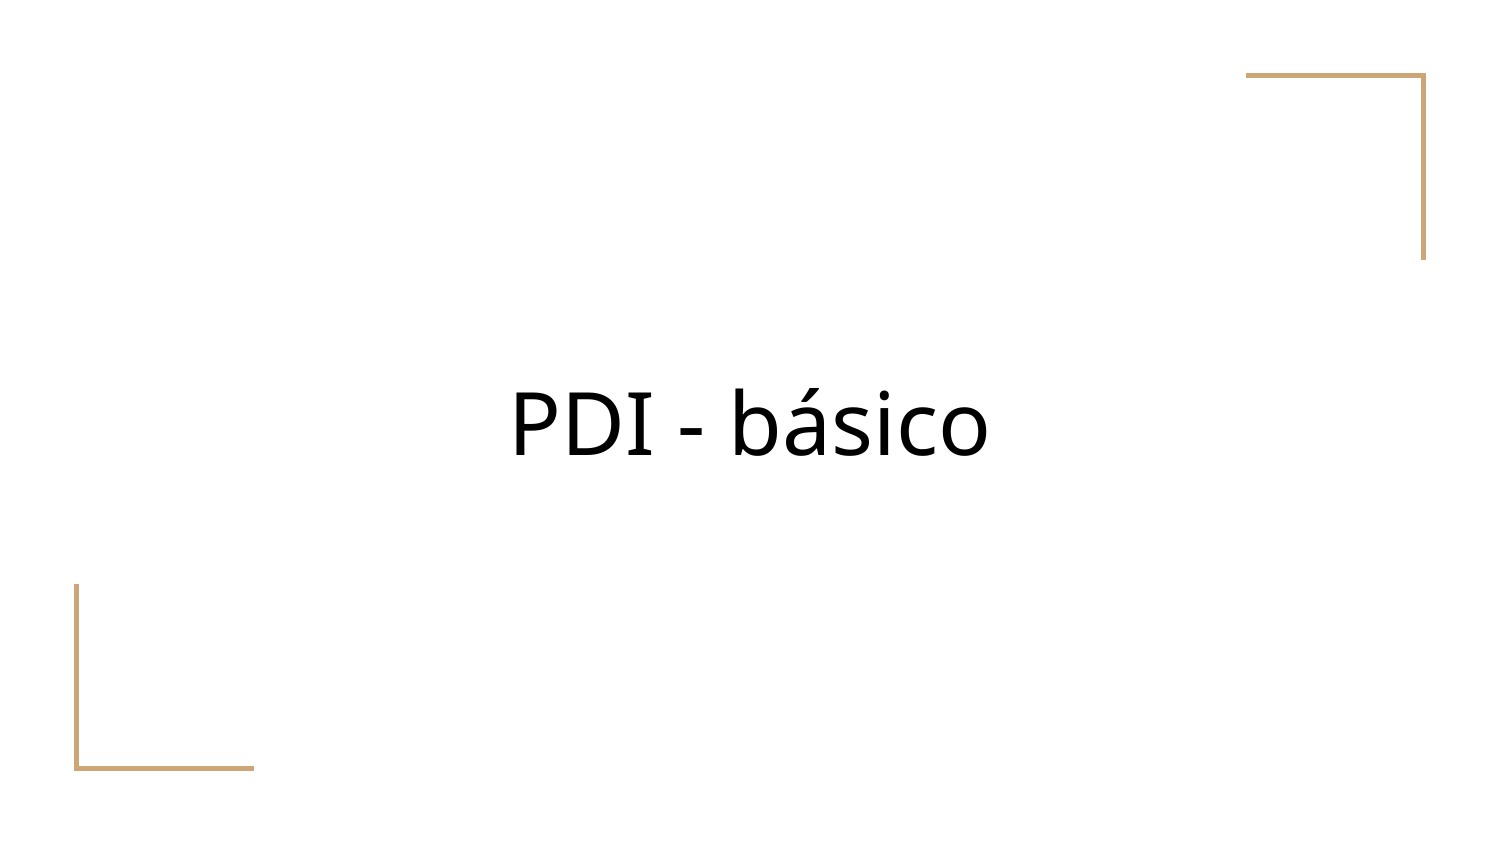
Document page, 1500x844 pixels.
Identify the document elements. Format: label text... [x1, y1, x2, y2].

title PDI - básico [126, 296, 1374, 548]
